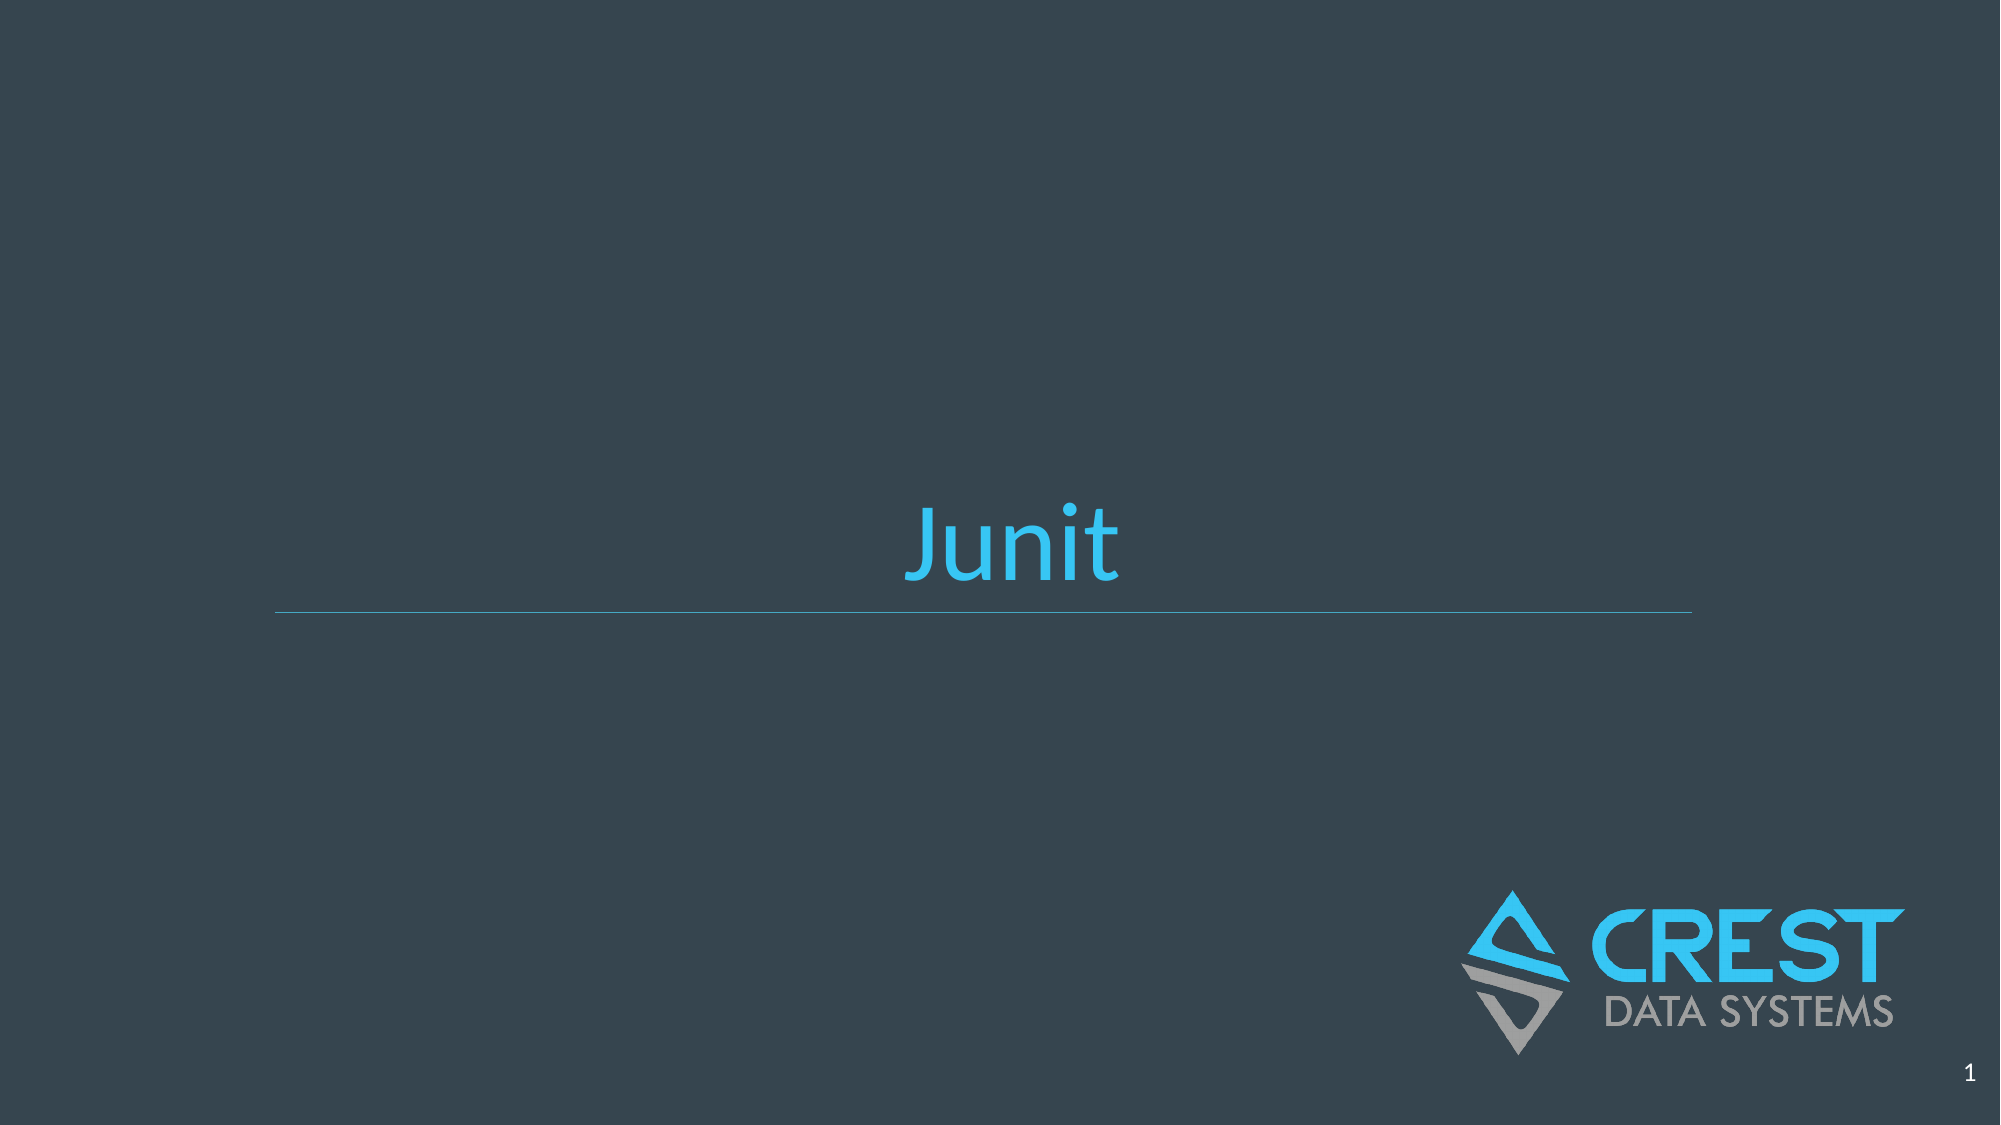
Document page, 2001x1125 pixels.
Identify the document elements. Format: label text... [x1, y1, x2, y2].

slide_number ‹#› [1871, 1038, 1992, 1125]
title Junit [162, 414, 1863, 656]
picture [1433, 874, 1938, 1071]
